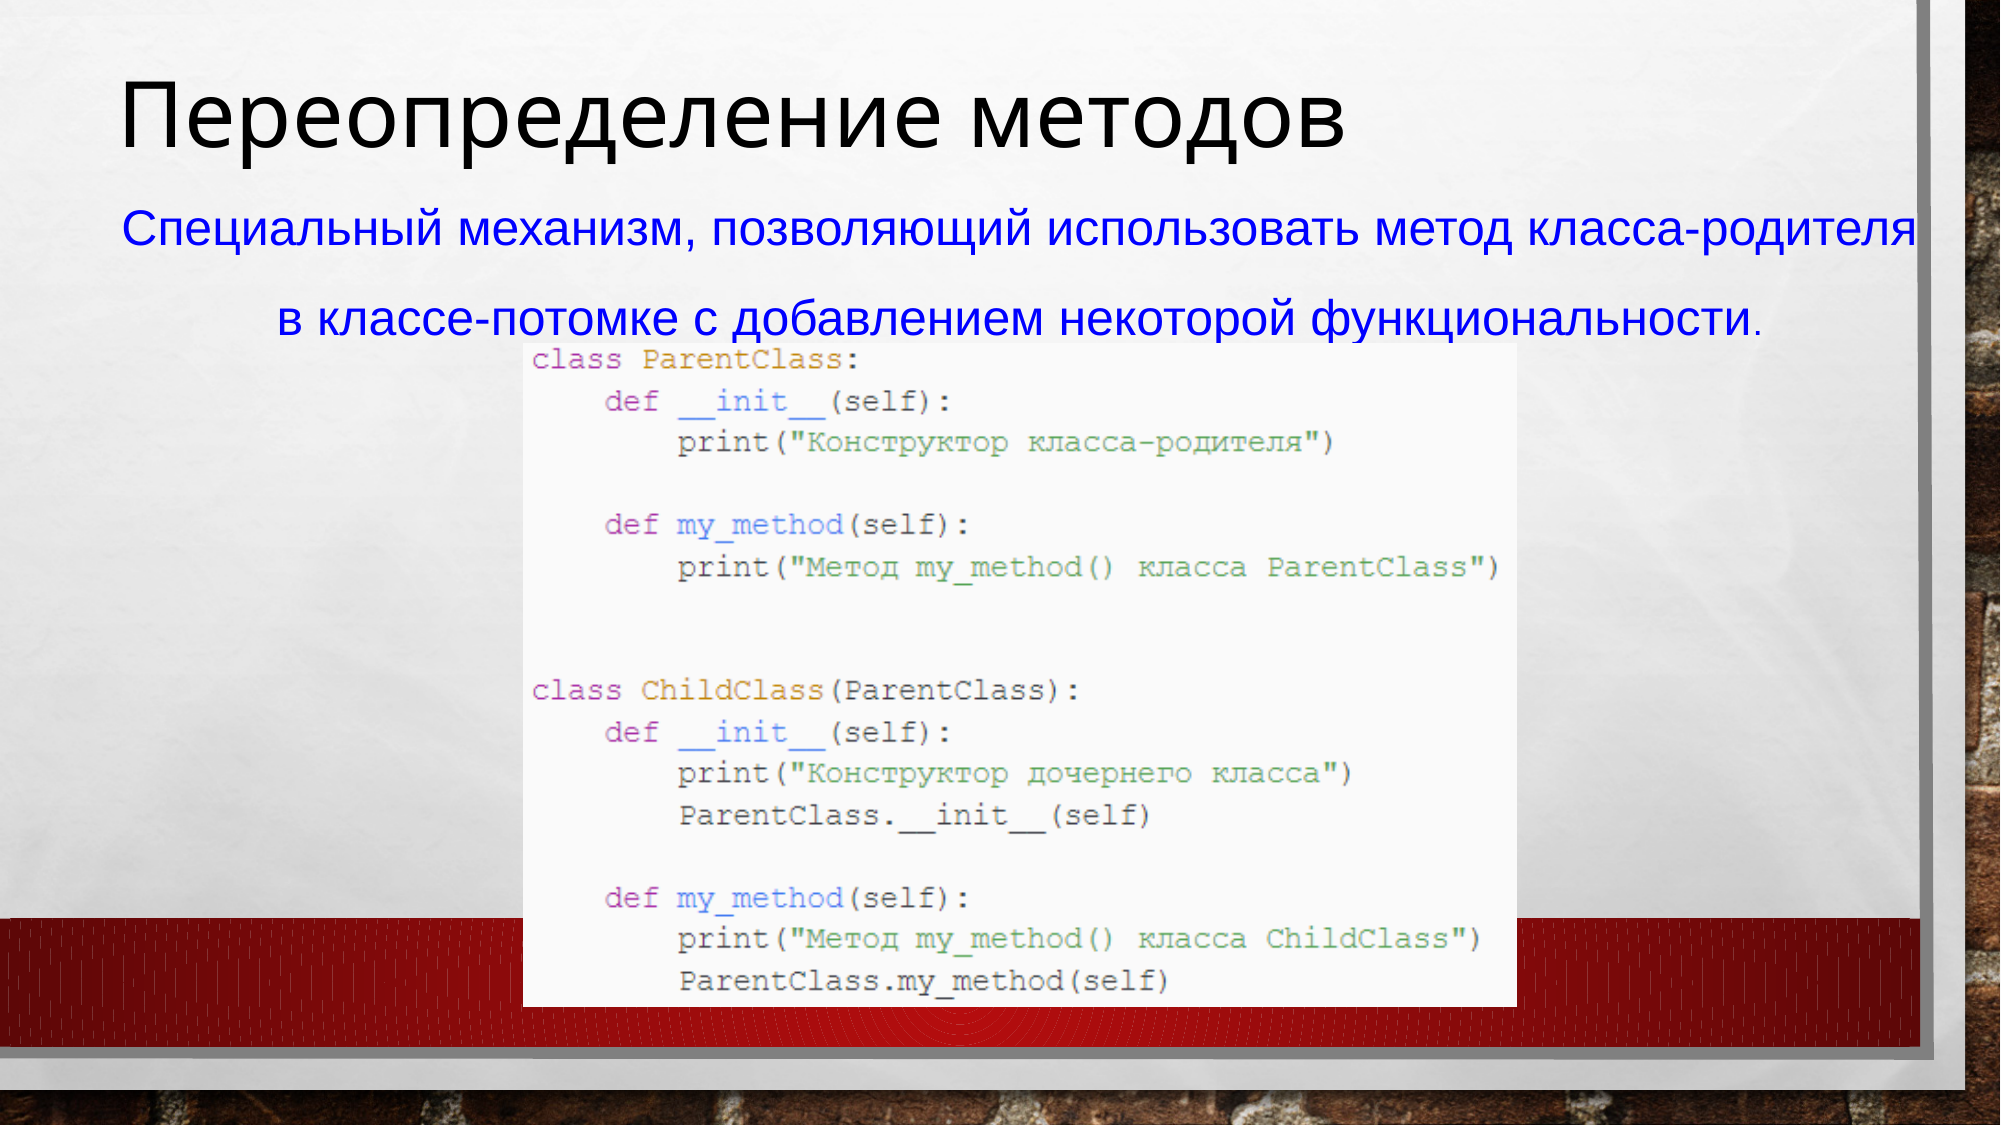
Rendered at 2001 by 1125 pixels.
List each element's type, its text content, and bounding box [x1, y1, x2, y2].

picture [0, 0, 2000, 1125]
text_box Специальный механизм, позволяющий использовать метод класса-родителя в классе-потомке с добавлением некоторой функциональности. [101, 262, 1939, 334]
title Переопределение методов [102, 46, 1876, 176]
picture [522, 342, 1517, 1007]
